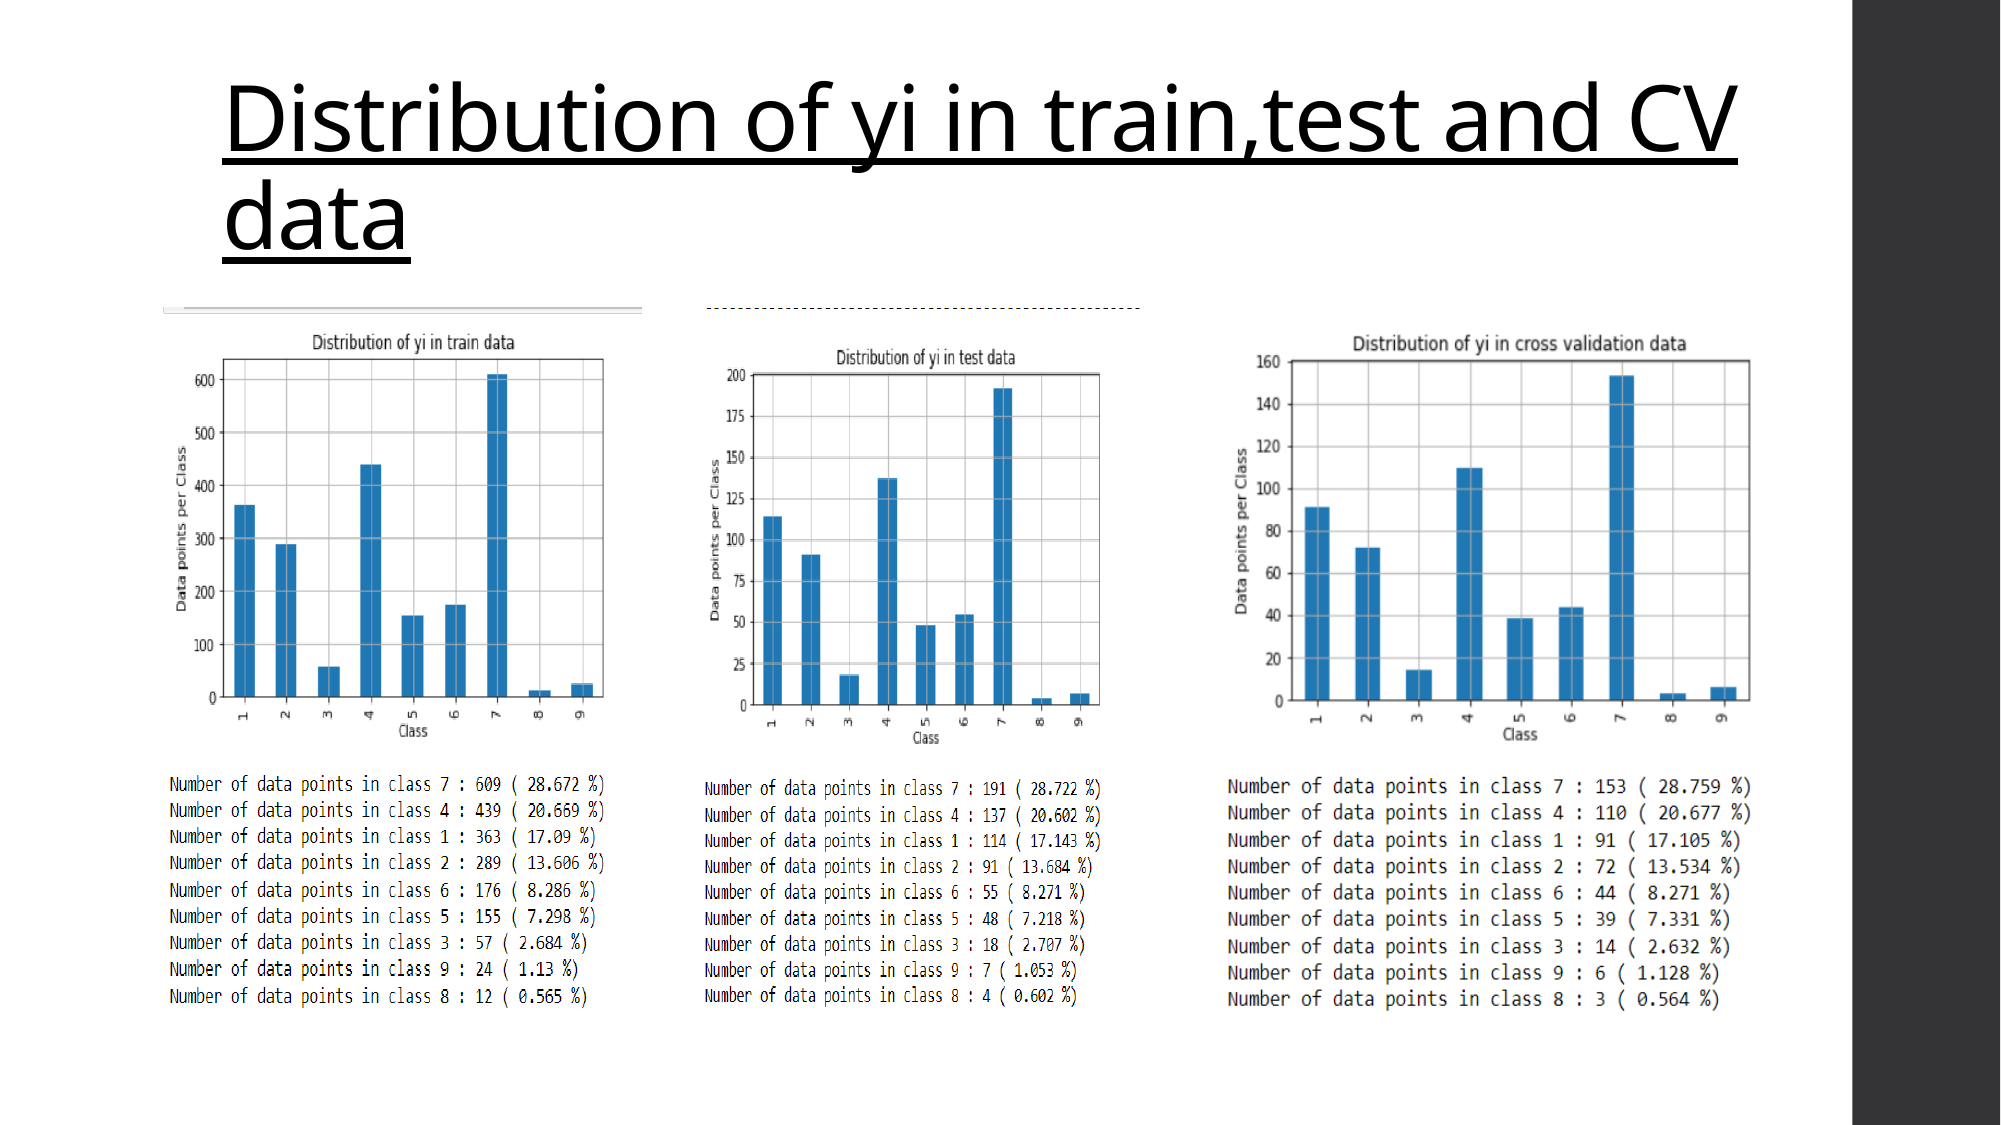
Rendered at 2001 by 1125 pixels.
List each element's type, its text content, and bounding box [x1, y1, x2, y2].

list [111, 306, 637, 1022]
picture [642, 299, 1804, 1022]
title Distribution of yi in train,test and CV data [206, 60, 1797, 278]
